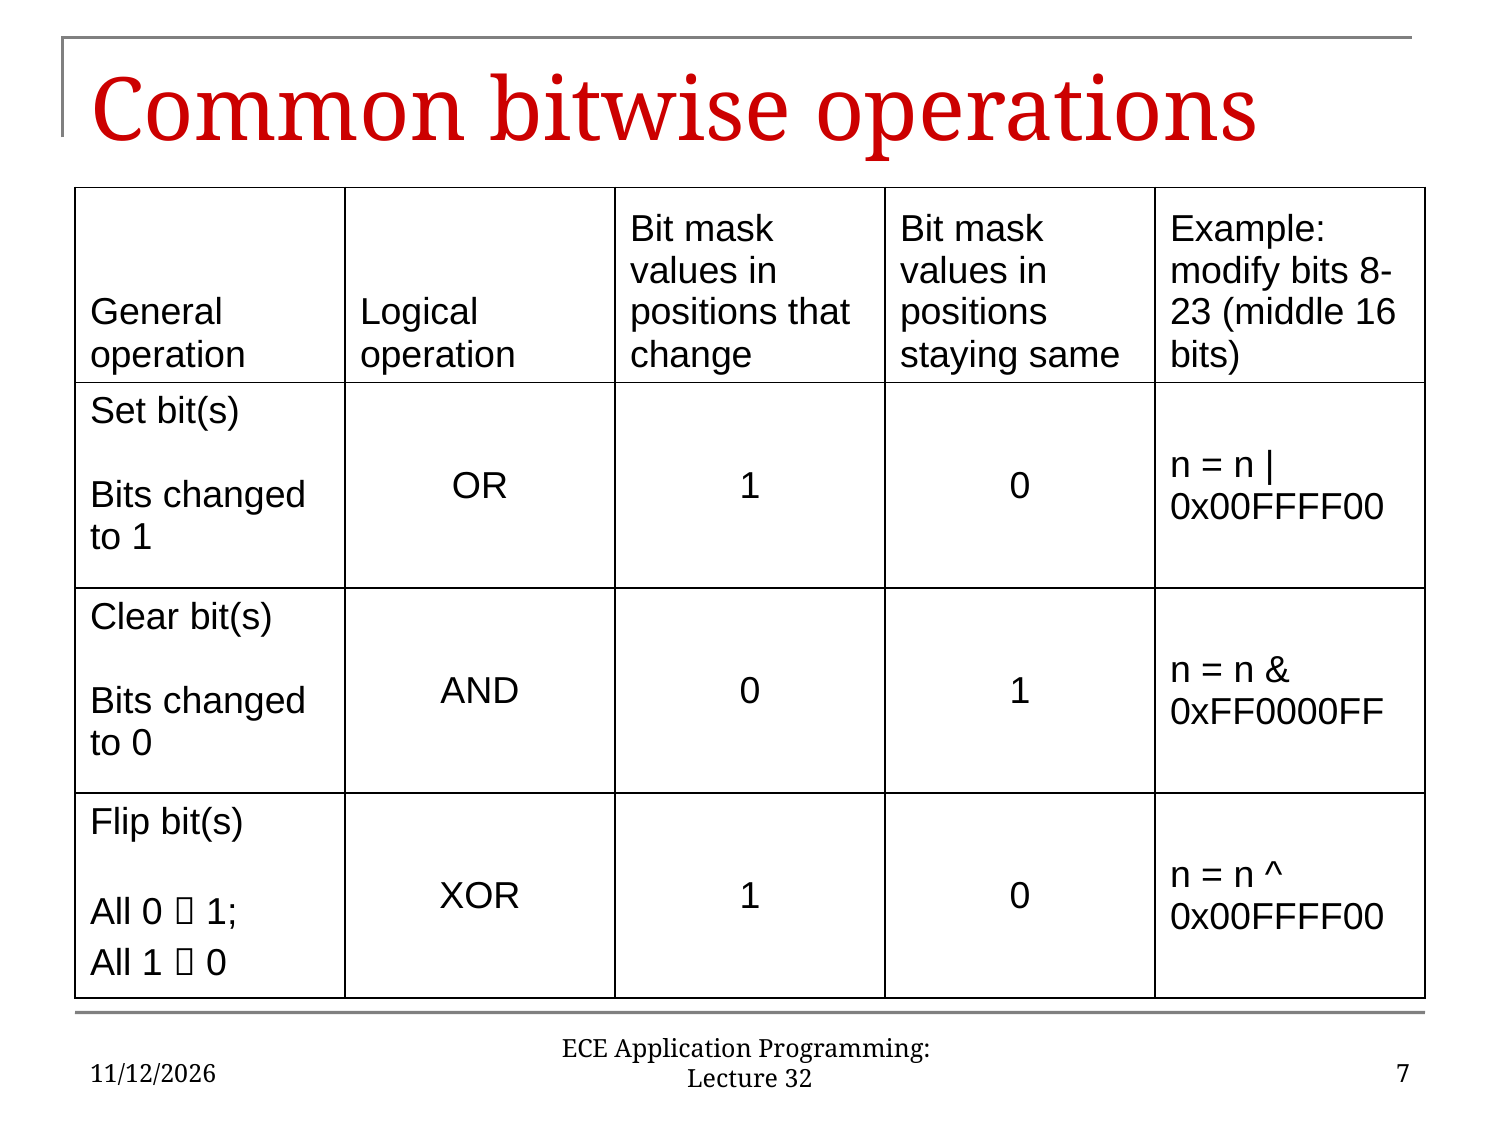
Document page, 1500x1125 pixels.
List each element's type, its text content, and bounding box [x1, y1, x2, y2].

table_cell Set bit(s) Bits changed to 1 [76, 383, 344, 587]
table_cell 1 [886, 589, 1154, 792]
table_cell Clear bit(s) Bits changed to 0 [76, 589, 344, 792]
table_cell 0 [886, 383, 1154, 587]
table_cell Flip bit(s) All 0  1; All 1  0 [76, 794, 344, 997]
table_cell 0 [616, 589, 884, 792]
table_cell n = n ^ 0x00FFFF00 [1156, 794, 1424, 997]
table_header Bit mask values in positions staying same [886, 188, 1154, 382]
table_header General operation [76, 188, 344, 382]
table_cell AND [346, 589, 614, 792]
table_cell 0 [886, 794, 1154, 997]
table_cell 1 [616, 383, 884, 587]
table_header Bit mask values in positions that change [616, 188, 884, 382]
table_cell n = n & 0xFF0000FF [1156, 589, 1424, 792]
footer ECE Application Programming: Lecture 32 [512, 1024, 988, 1101]
table_header Logical operation [346, 188, 614, 382]
table_cell XOR [346, 794, 614, 997]
table_header Example: modify bits 8-23 (middle 16 bits) [1156, 188, 1424, 382]
table_cell 1 [616, 794, 884, 997]
slide_number 7 [1074, 1023, 1426, 1100]
table_cell OR [346, 383, 614, 587]
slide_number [74, 1023, 426, 1100]
table_cell n = n | 0x00FFFF00 [1156, 383, 1424, 587]
title Common bitwise operations [75, 45, 1425, 163]
